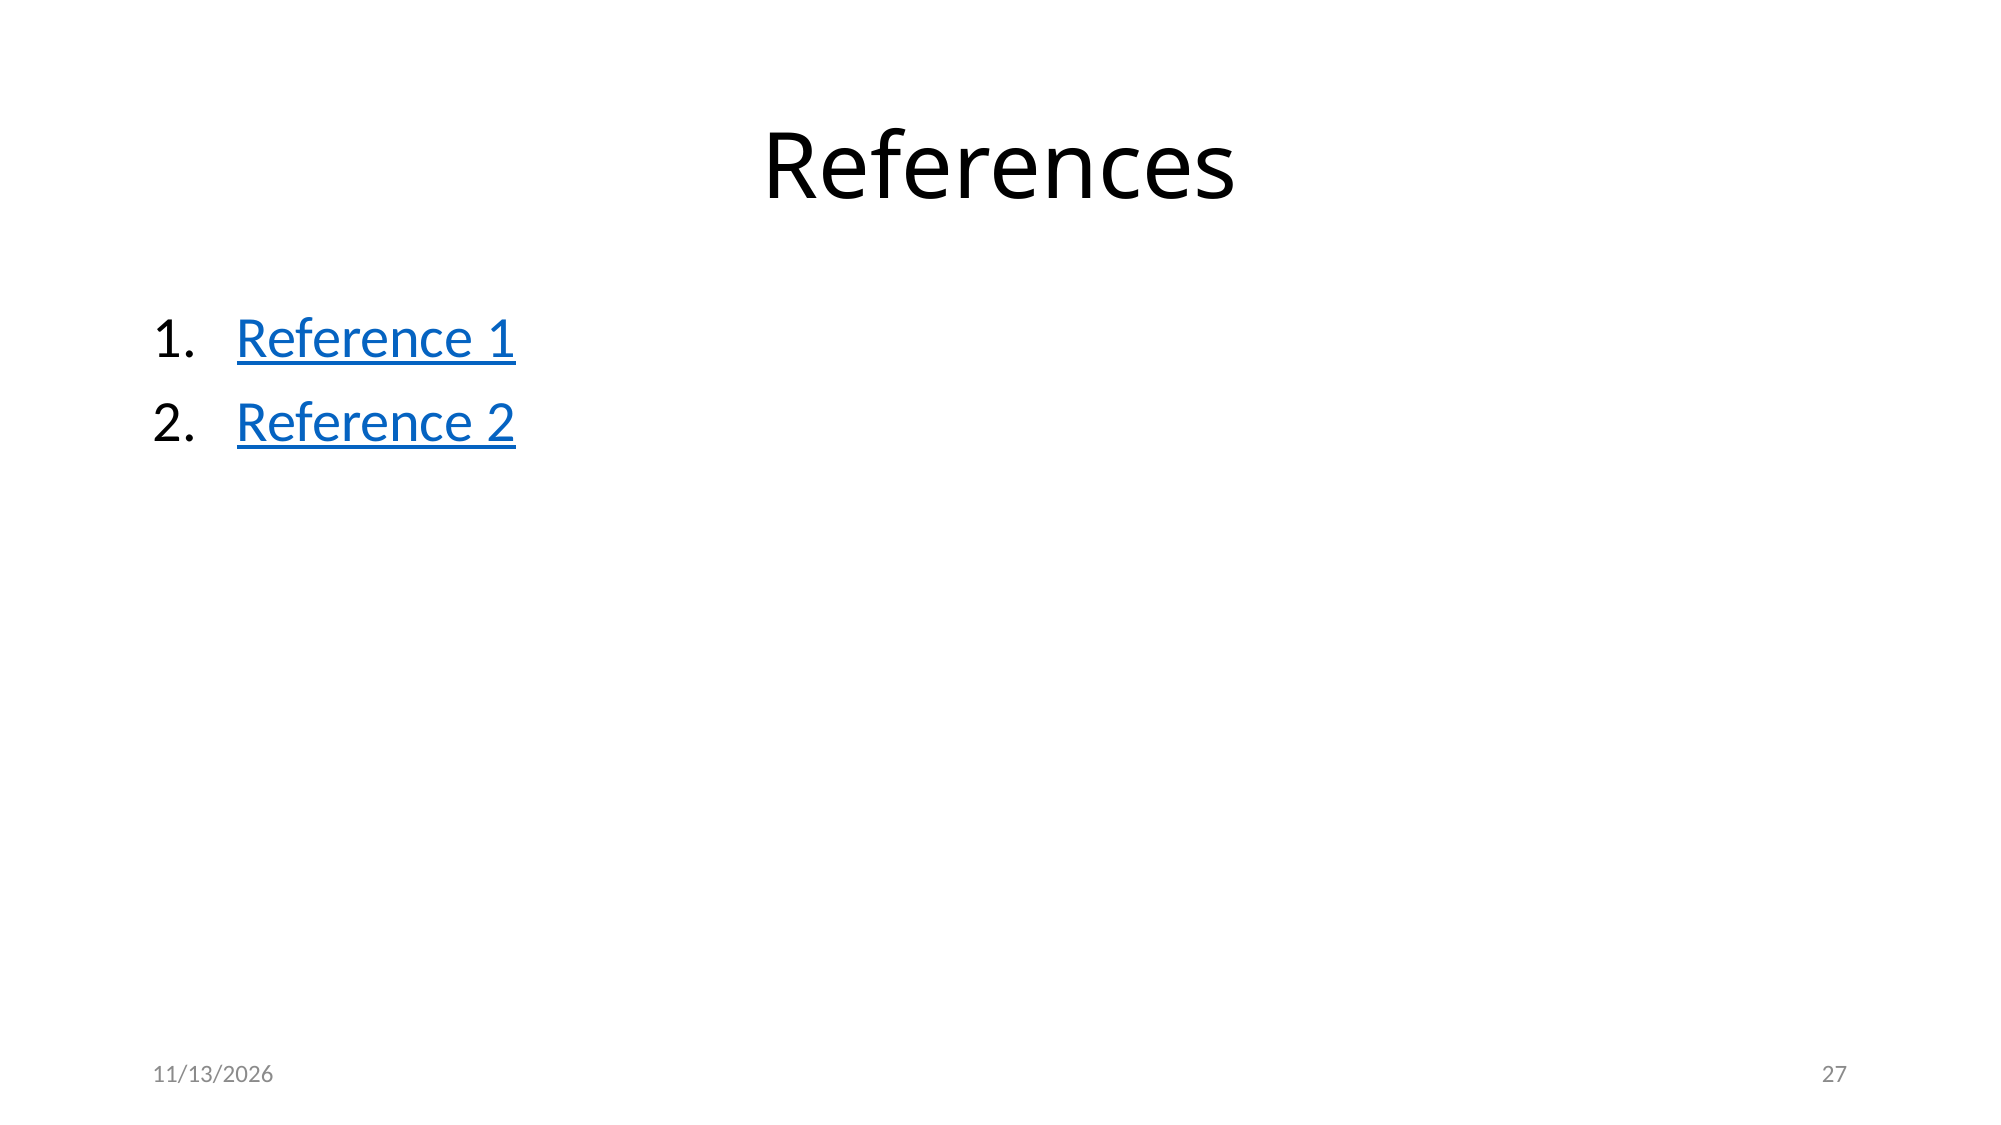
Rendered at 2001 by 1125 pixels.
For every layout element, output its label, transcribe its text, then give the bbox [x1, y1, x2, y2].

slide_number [137, 1042, 588, 1103]
list Reference 1 Reference 2 [137, 299, 1863, 1014]
slide_number 27 [1412, 1042, 1863, 1103]
title References [137, 59, 1863, 278]
